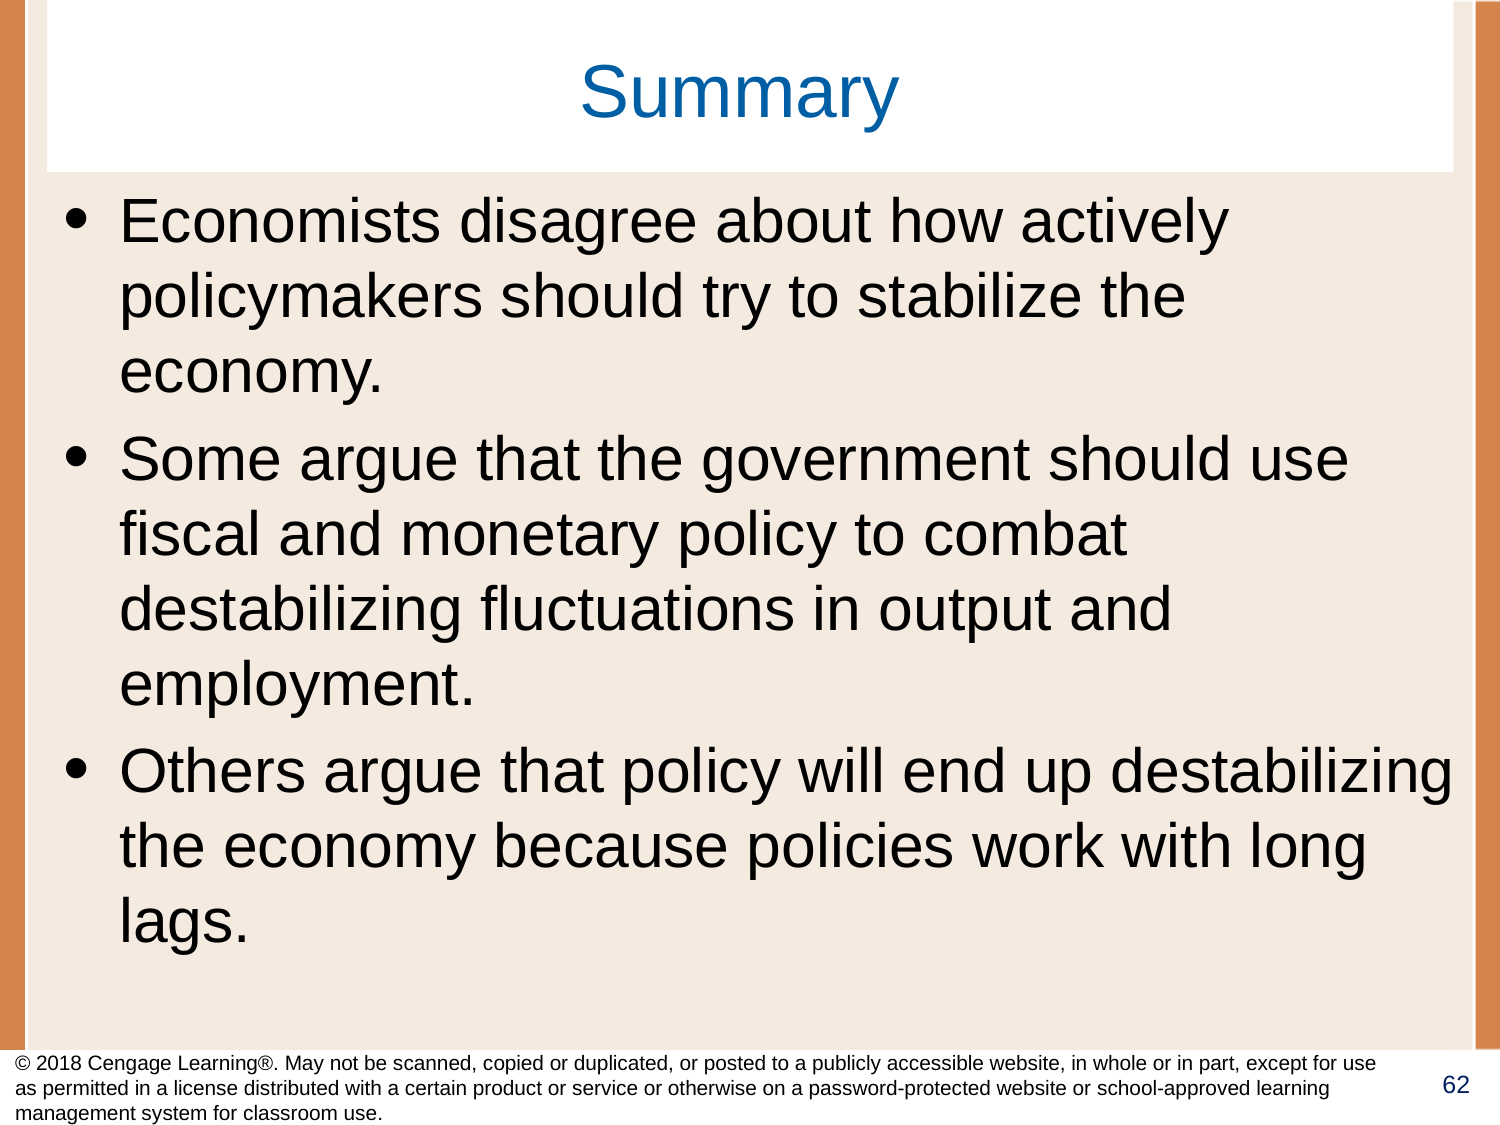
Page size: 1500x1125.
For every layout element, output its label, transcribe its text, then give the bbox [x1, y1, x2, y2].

title Summary [37, 16, 1463, 158]
footer © 2018 Cengage Learning®. May not be scanned, copied or duplicated, or posted to a publicly accessible website, in whole or in part, except for use as permitted in a license distributed with a certain product or service or otherwise on a password-protected website or school-approved learning management system for classroom use. [0, 1050, 1412, 1125]
picture [0, 0, 48, 1050]
slide_number 62 [1412, 1060, 1500, 1125]
picture [1454, 2, 1500, 1048]
list Economists disagree about how actively policymakers should try to stabilize the economy. Some argue that the government should use fiscal and monetary policy to combat destabilizing fluctuations in output and employment. Others argue that policy will end up destabilizing the economy because policies work with long lags. [48, 172, 1475, 1063]
